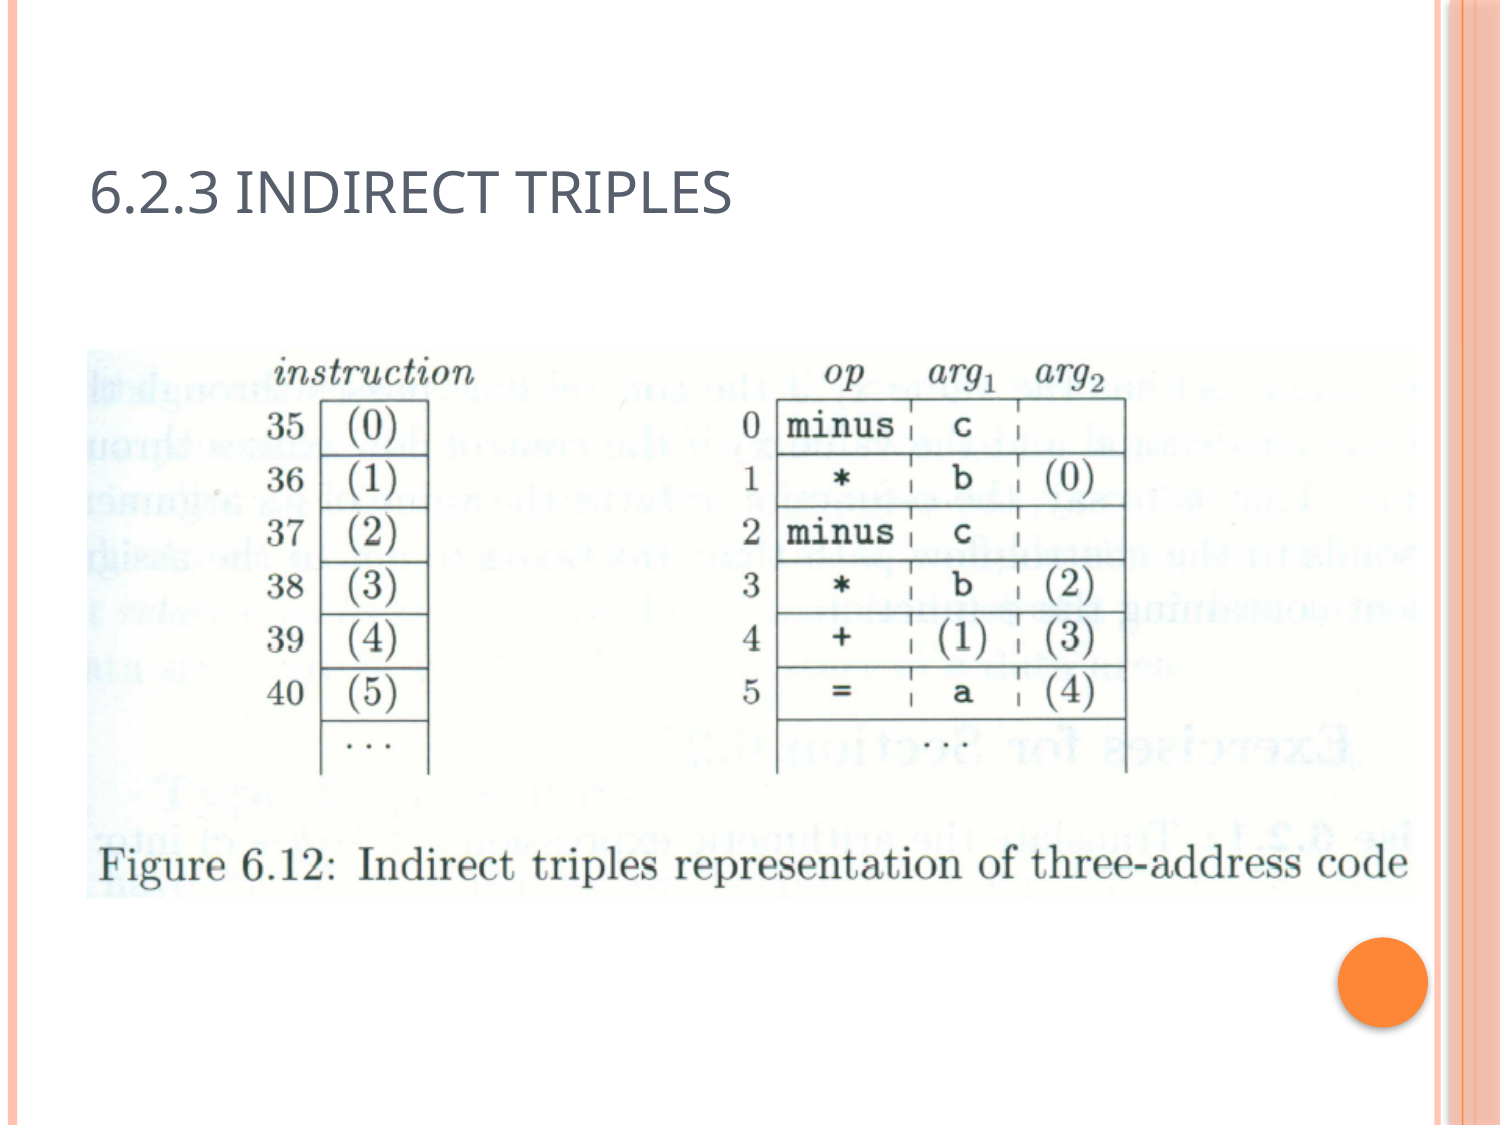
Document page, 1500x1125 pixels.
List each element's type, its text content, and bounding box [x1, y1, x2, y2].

title 6.2.3 indirect Triples [75, 45, 1300, 233]
picture [86, 349, 1417, 899]
slide_number 36 [1074, 1024, 1425, 1103]
